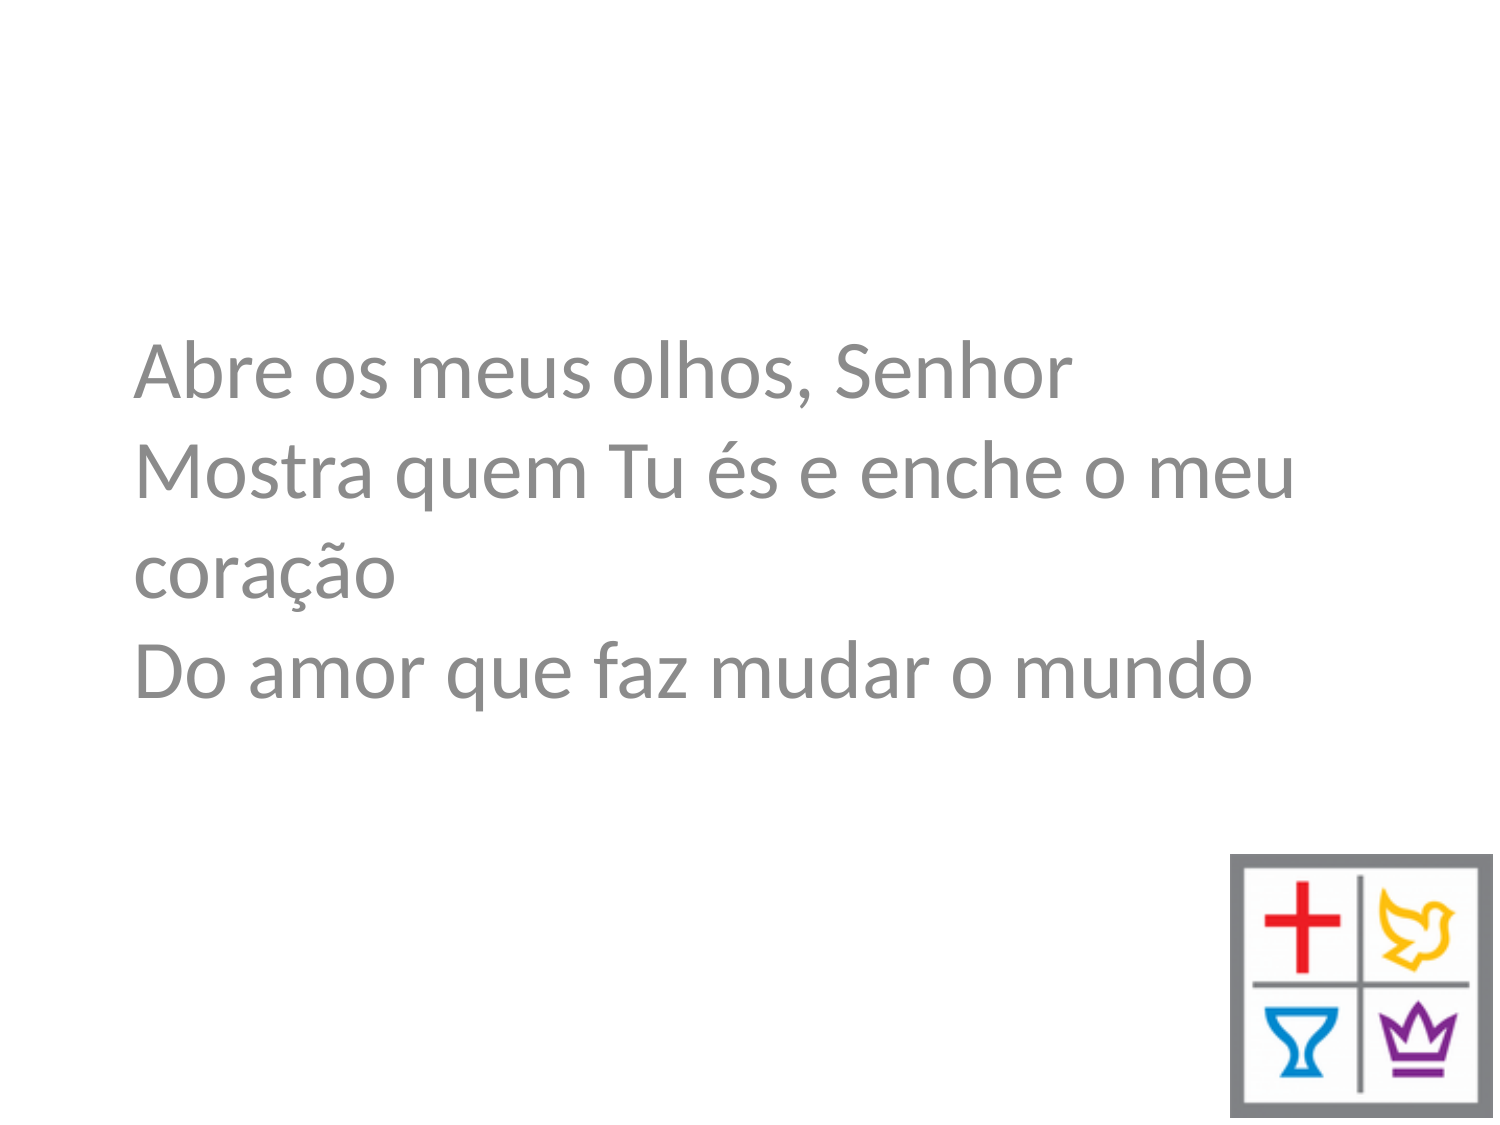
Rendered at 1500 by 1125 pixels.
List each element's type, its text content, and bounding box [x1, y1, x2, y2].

picture [1229, 854, 1493, 1118]
list Abre os meus olhos, Senhor Mostra quem Tu és e enche o meu coração Do amor que faz mudar o mundo [118, 476, 1394, 723]
